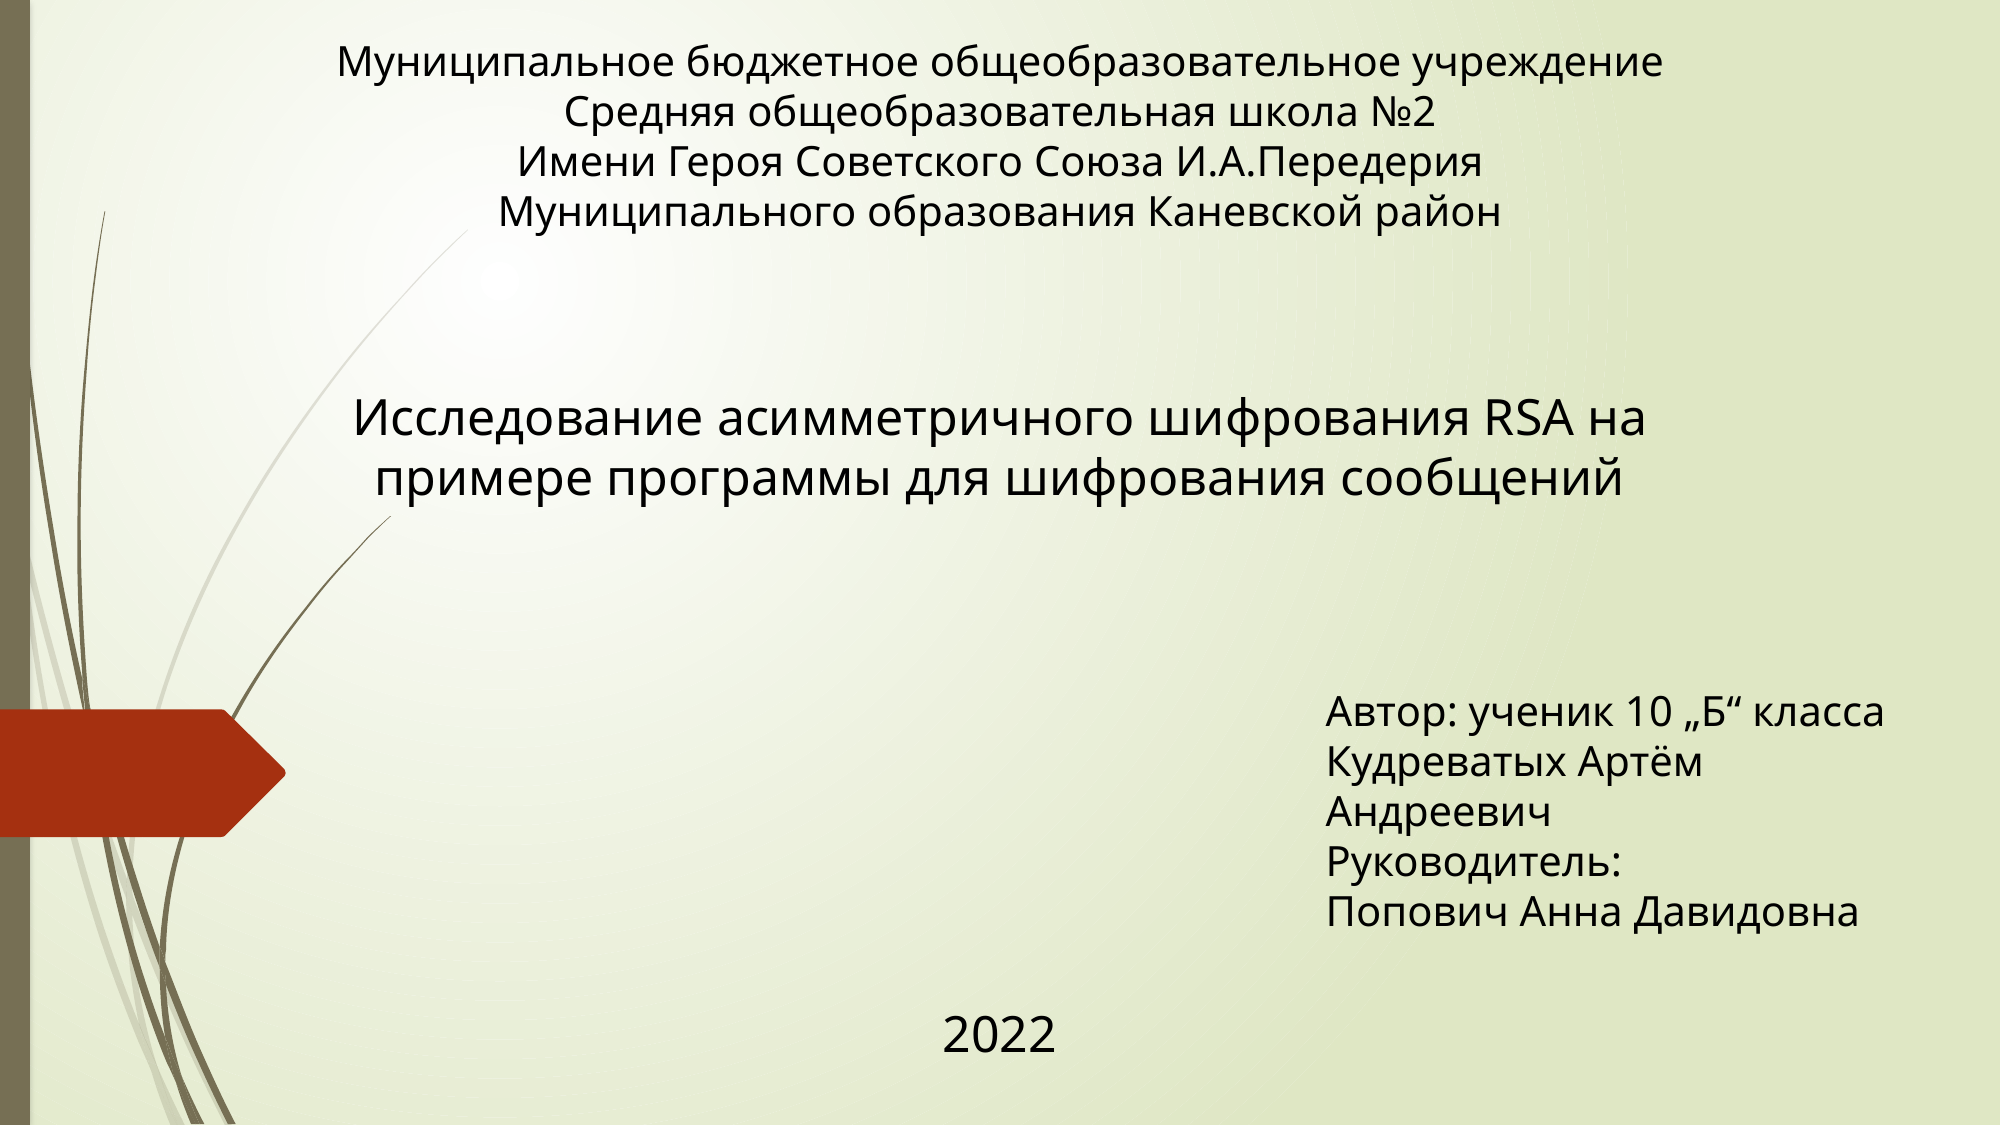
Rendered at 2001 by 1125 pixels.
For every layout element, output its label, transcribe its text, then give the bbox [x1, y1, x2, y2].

text_box 2022 [918, 994, 1082, 1070]
subtitle Исследование асимметричного шифрования RSA на примере программы для шифрования сообщений [268, 377, 1732, 563]
text_box Автор: ученик 10 „Б“ класса Кудреватых Артём Андреевич Руководитель: Попович Анна Давидовна [1310, 677, 1944, 988]
title Муниципальное бюджетное общеобразовательное учреждение Средняя общеобразовательная школа №2 Имени Героя Советского Союза И.А.Передерия Муниципального образования Каневской район [268, 40, 1732, 283]
